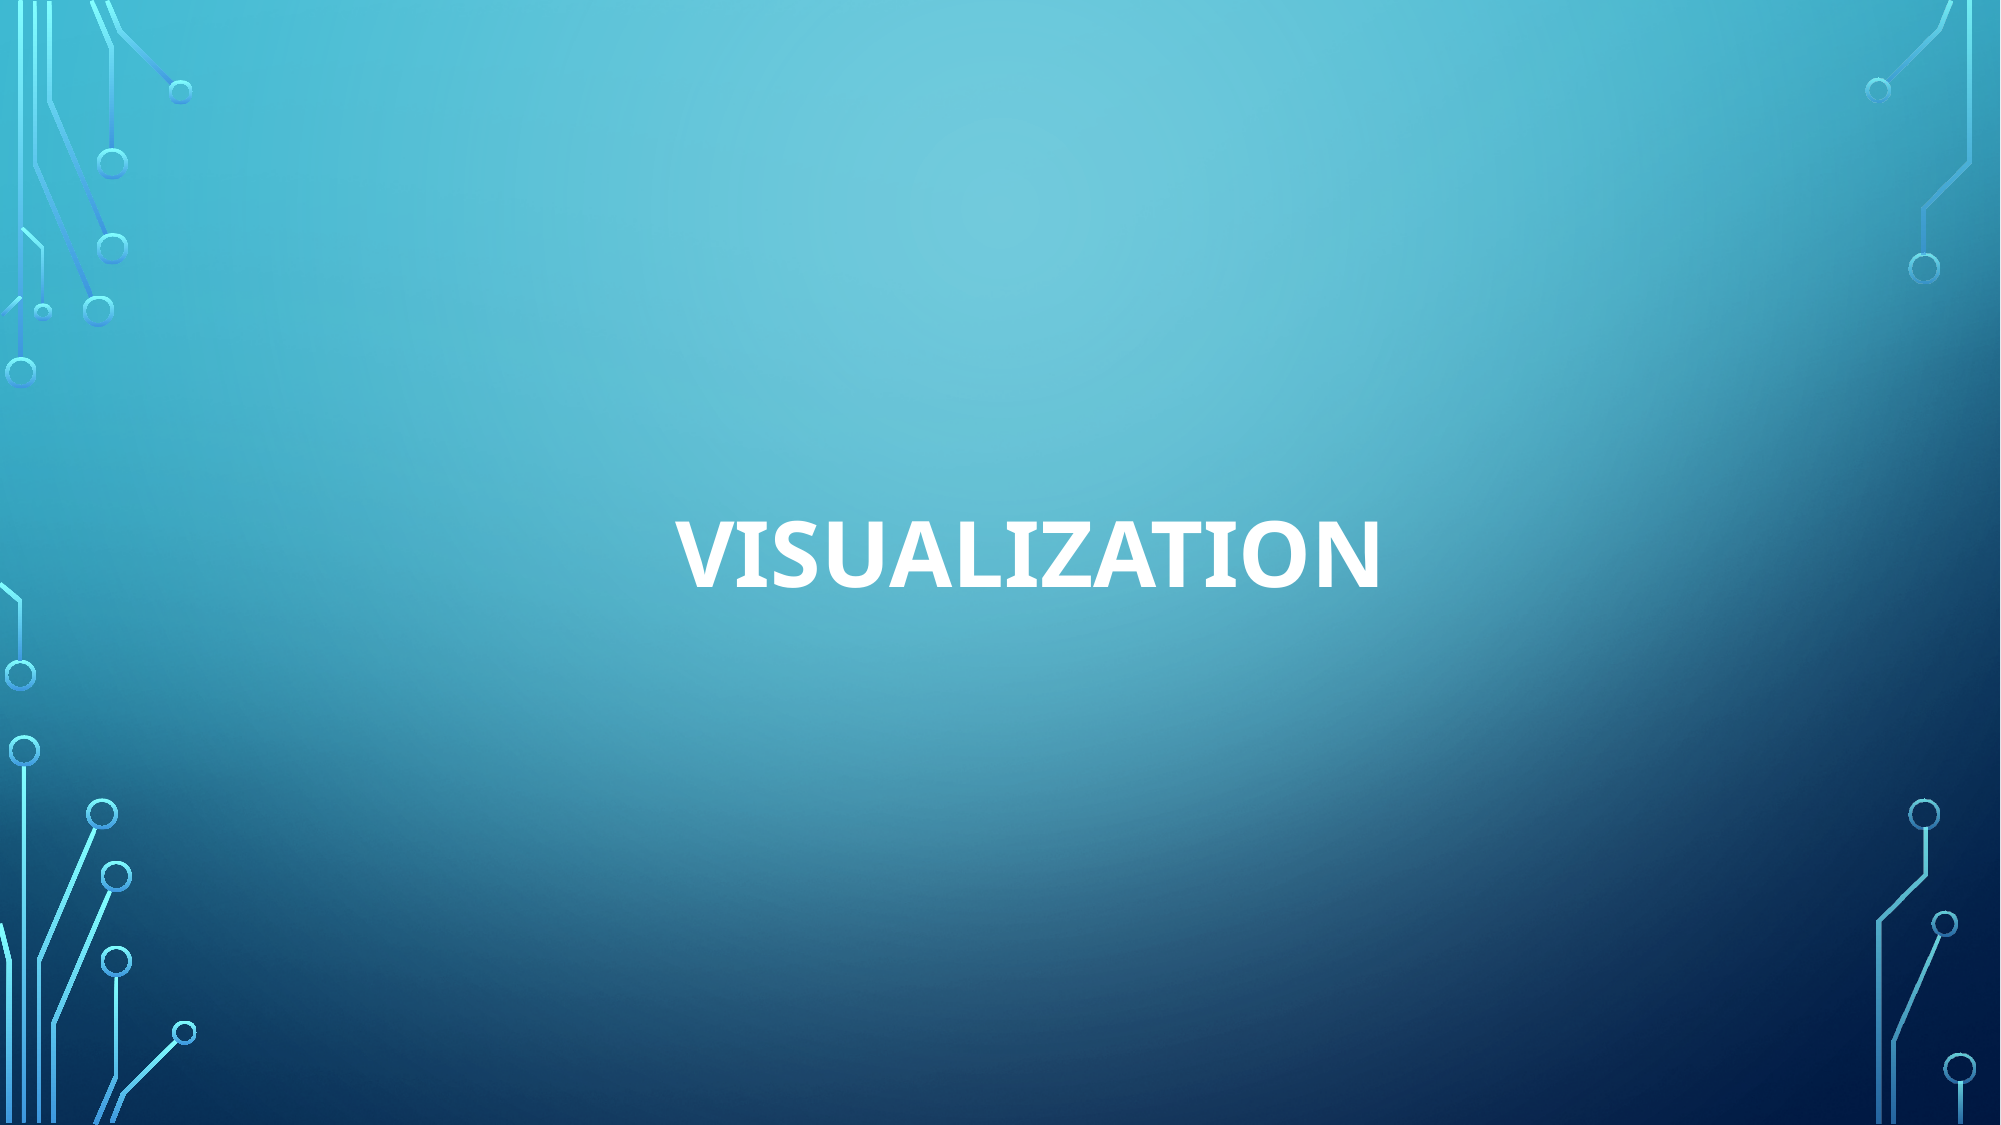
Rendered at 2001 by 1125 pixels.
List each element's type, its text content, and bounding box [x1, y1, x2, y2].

text_box VISUALIZATION [465, 353, 1414, 614]
